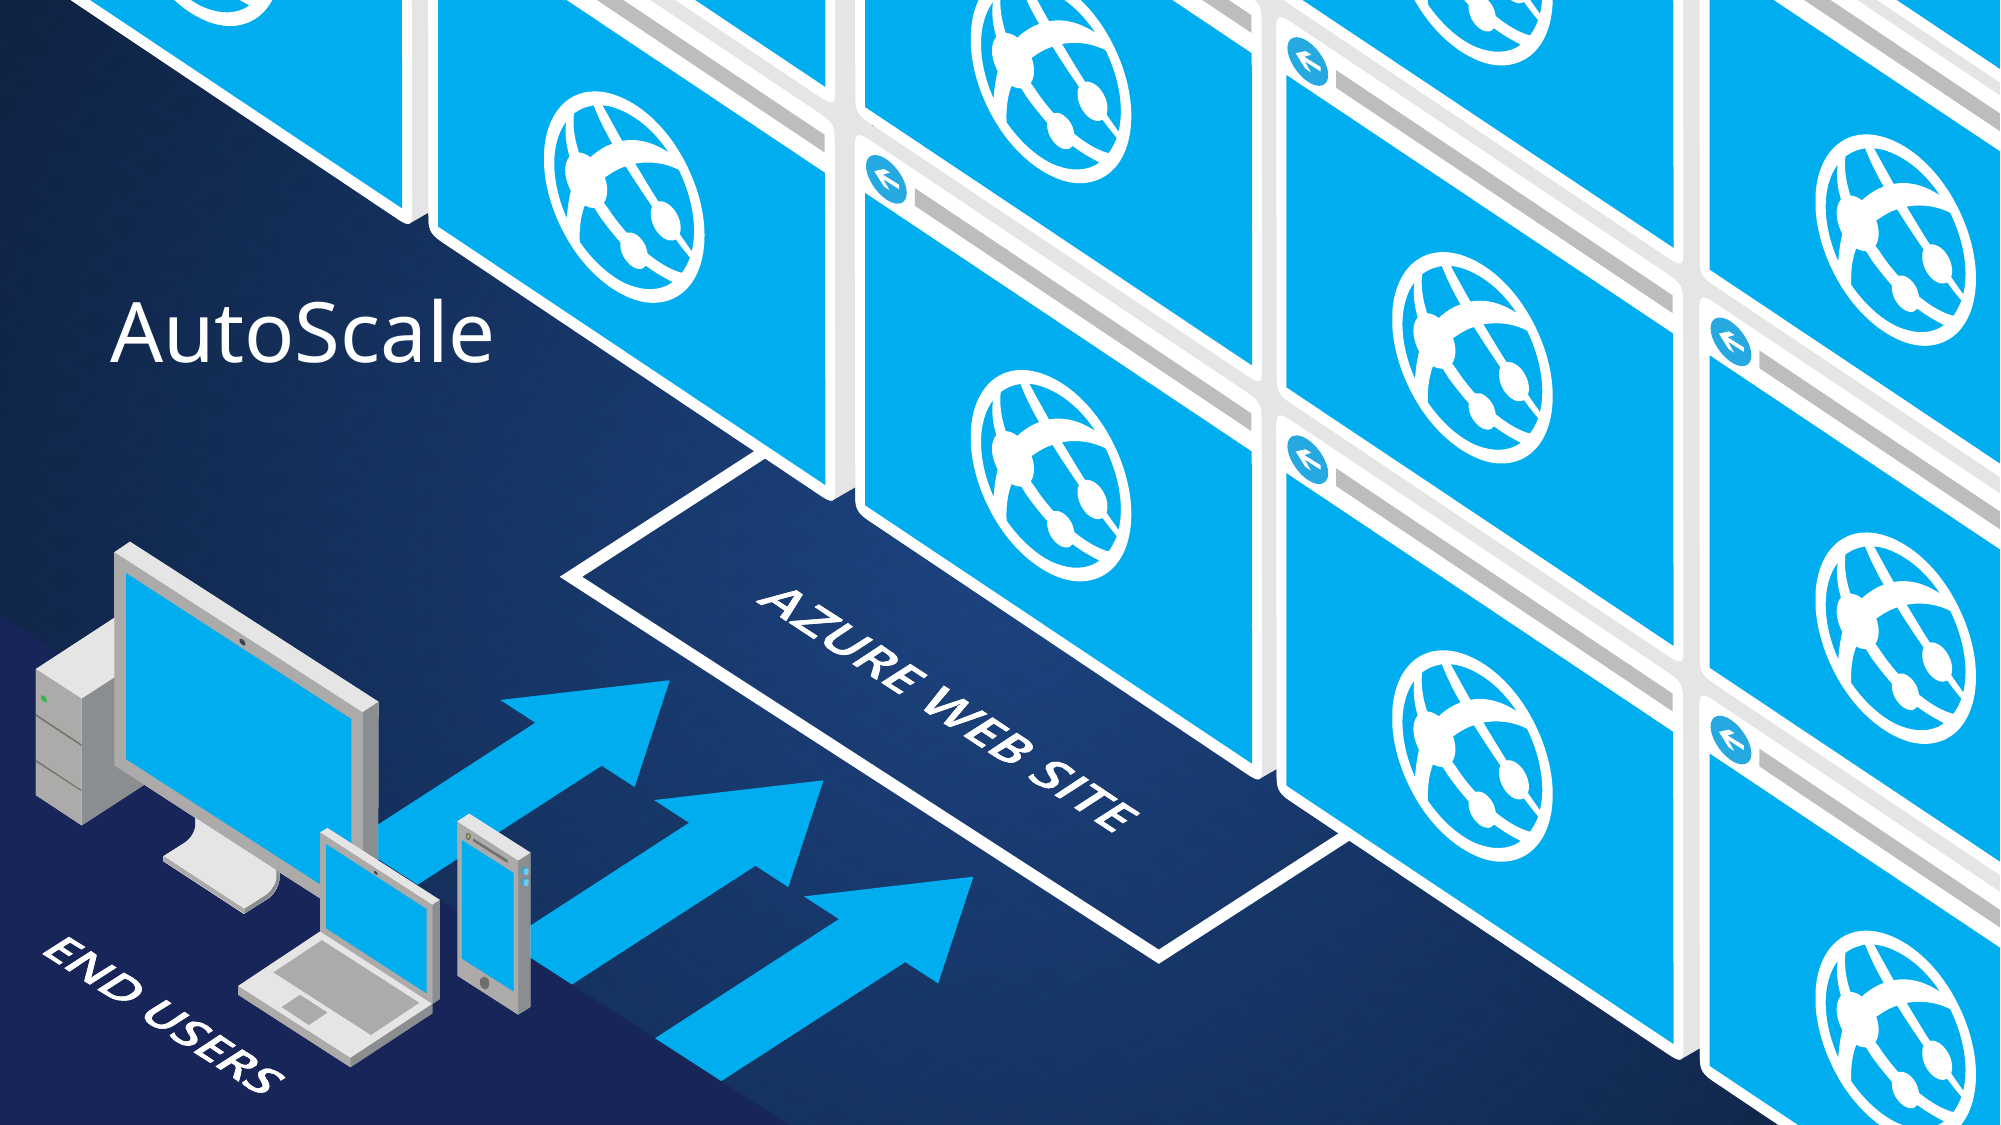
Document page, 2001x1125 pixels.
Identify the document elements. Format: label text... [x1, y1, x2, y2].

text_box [1275, 264, 1698, 662]
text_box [427, 0, 854, 103]
picture [0, 0, 1698, 1125]
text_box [1698, 545, 2000, 943]
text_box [1698, 0, 2000, 150]
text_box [1275, 0, 1698, 264]
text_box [1698, 943, 2000, 1125]
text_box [1698, 150, 2000, 545]
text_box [1275, 662, 1698, 1061]
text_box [854, 382, 1275, 780]
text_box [4, 0, 427, 225]
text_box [854, 0, 1275, 382]
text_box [427, 103, 854, 502]
text_box AutoScale [95, 271, 427, 387]
